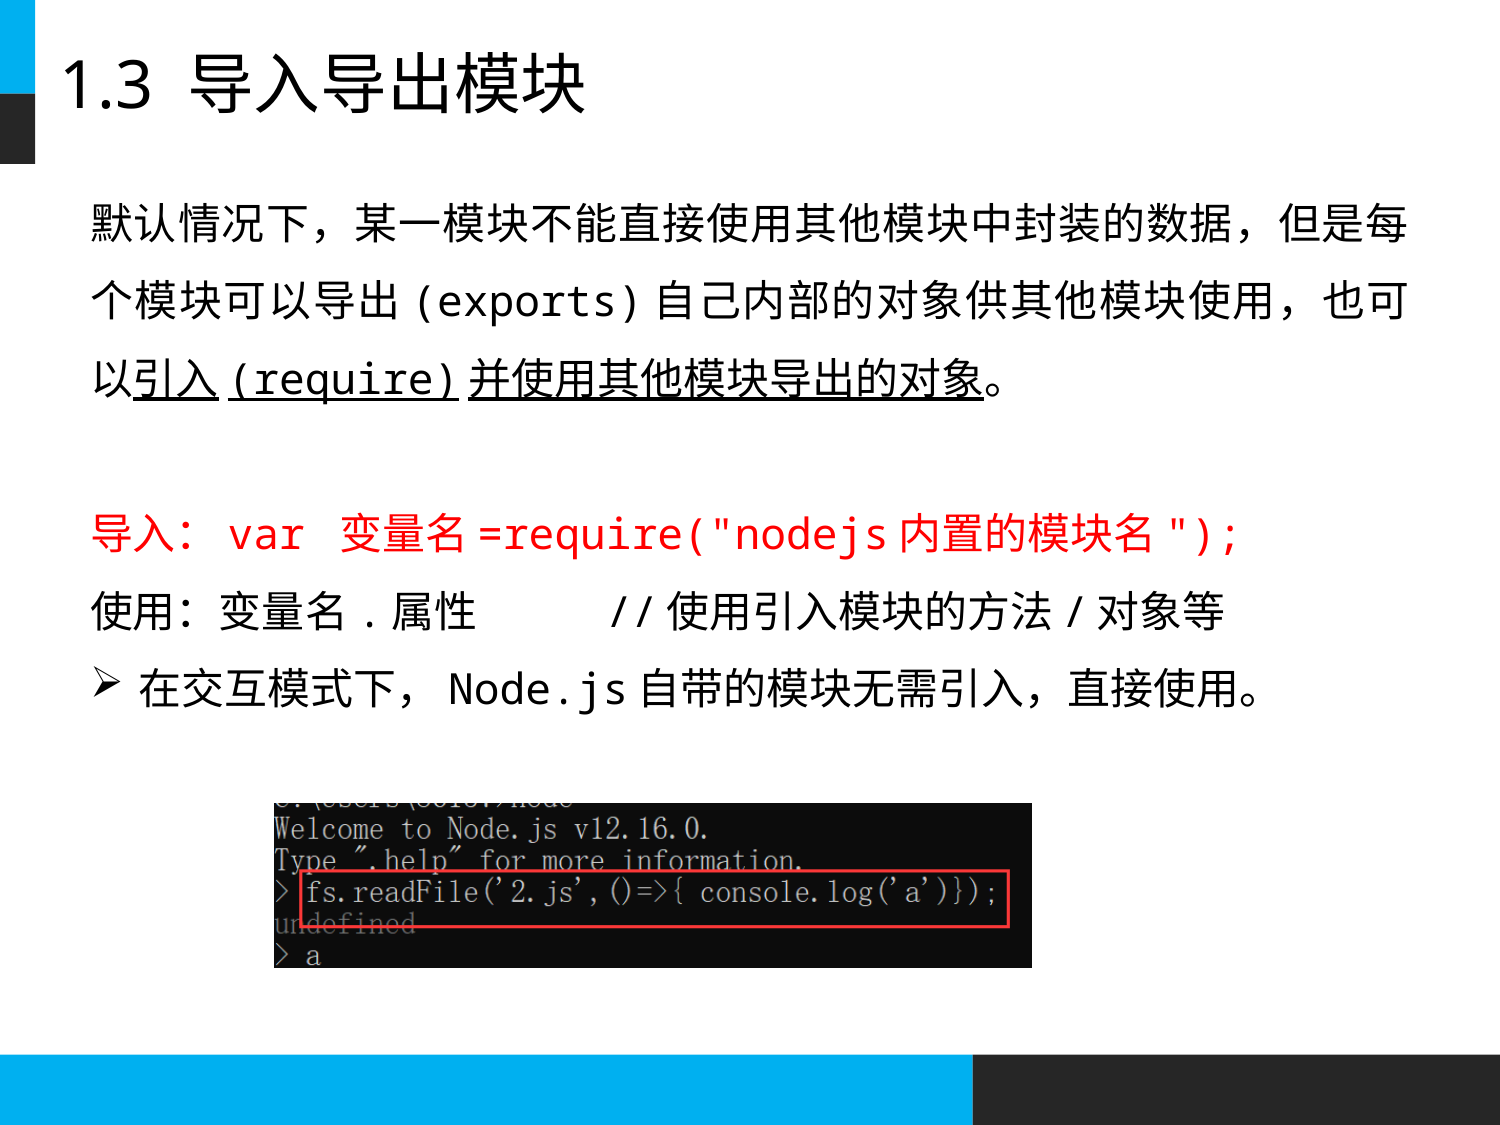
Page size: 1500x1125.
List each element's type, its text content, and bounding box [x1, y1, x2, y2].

list 默认情况下，某一模块不能直接使用其他模块中封装的数据，但是每个模块可以导出(exports)自己内部的对象供其他模块使用，也可以引入(require)并使用其他模块导出的对象。 导入：var 变量名=require("nodejs内置的模块名"); 使用：变量名.属性 //使用引入模块的方法/对象等 在交互模式下，Node.js自带的模块无需引入，直接使用。 [75, 163, 1425, 920]
title 1.3 导入导出模块 [44, 0, 1454, 164]
picture [273, 803, 1033, 968]
